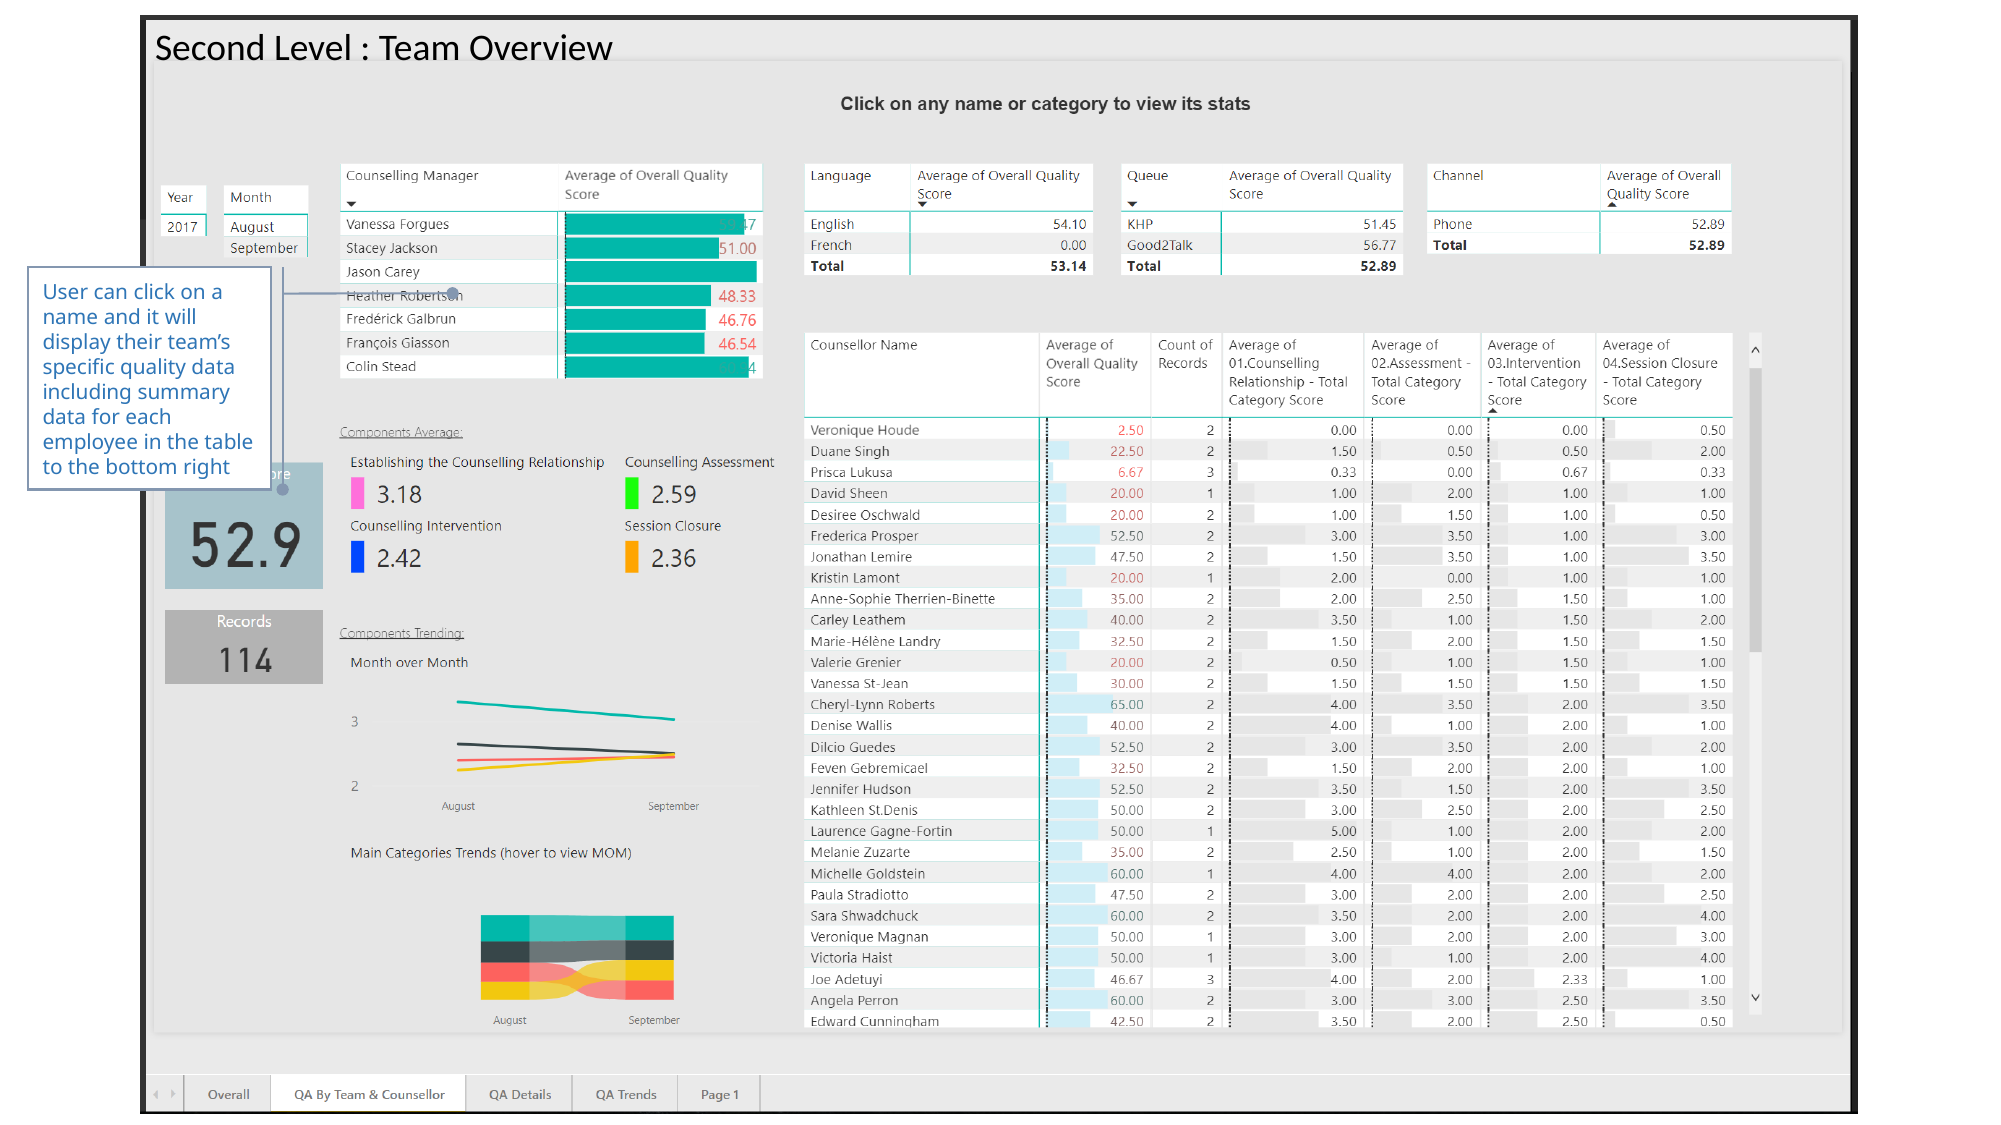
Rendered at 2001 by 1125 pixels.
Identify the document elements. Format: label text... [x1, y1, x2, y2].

picture [140, 15, 1858, 1114]
text_box User can click on a name and it will display their team’s specific quality data including summary data for each employee in the table to the bottom right [27, 266, 140, 491]
